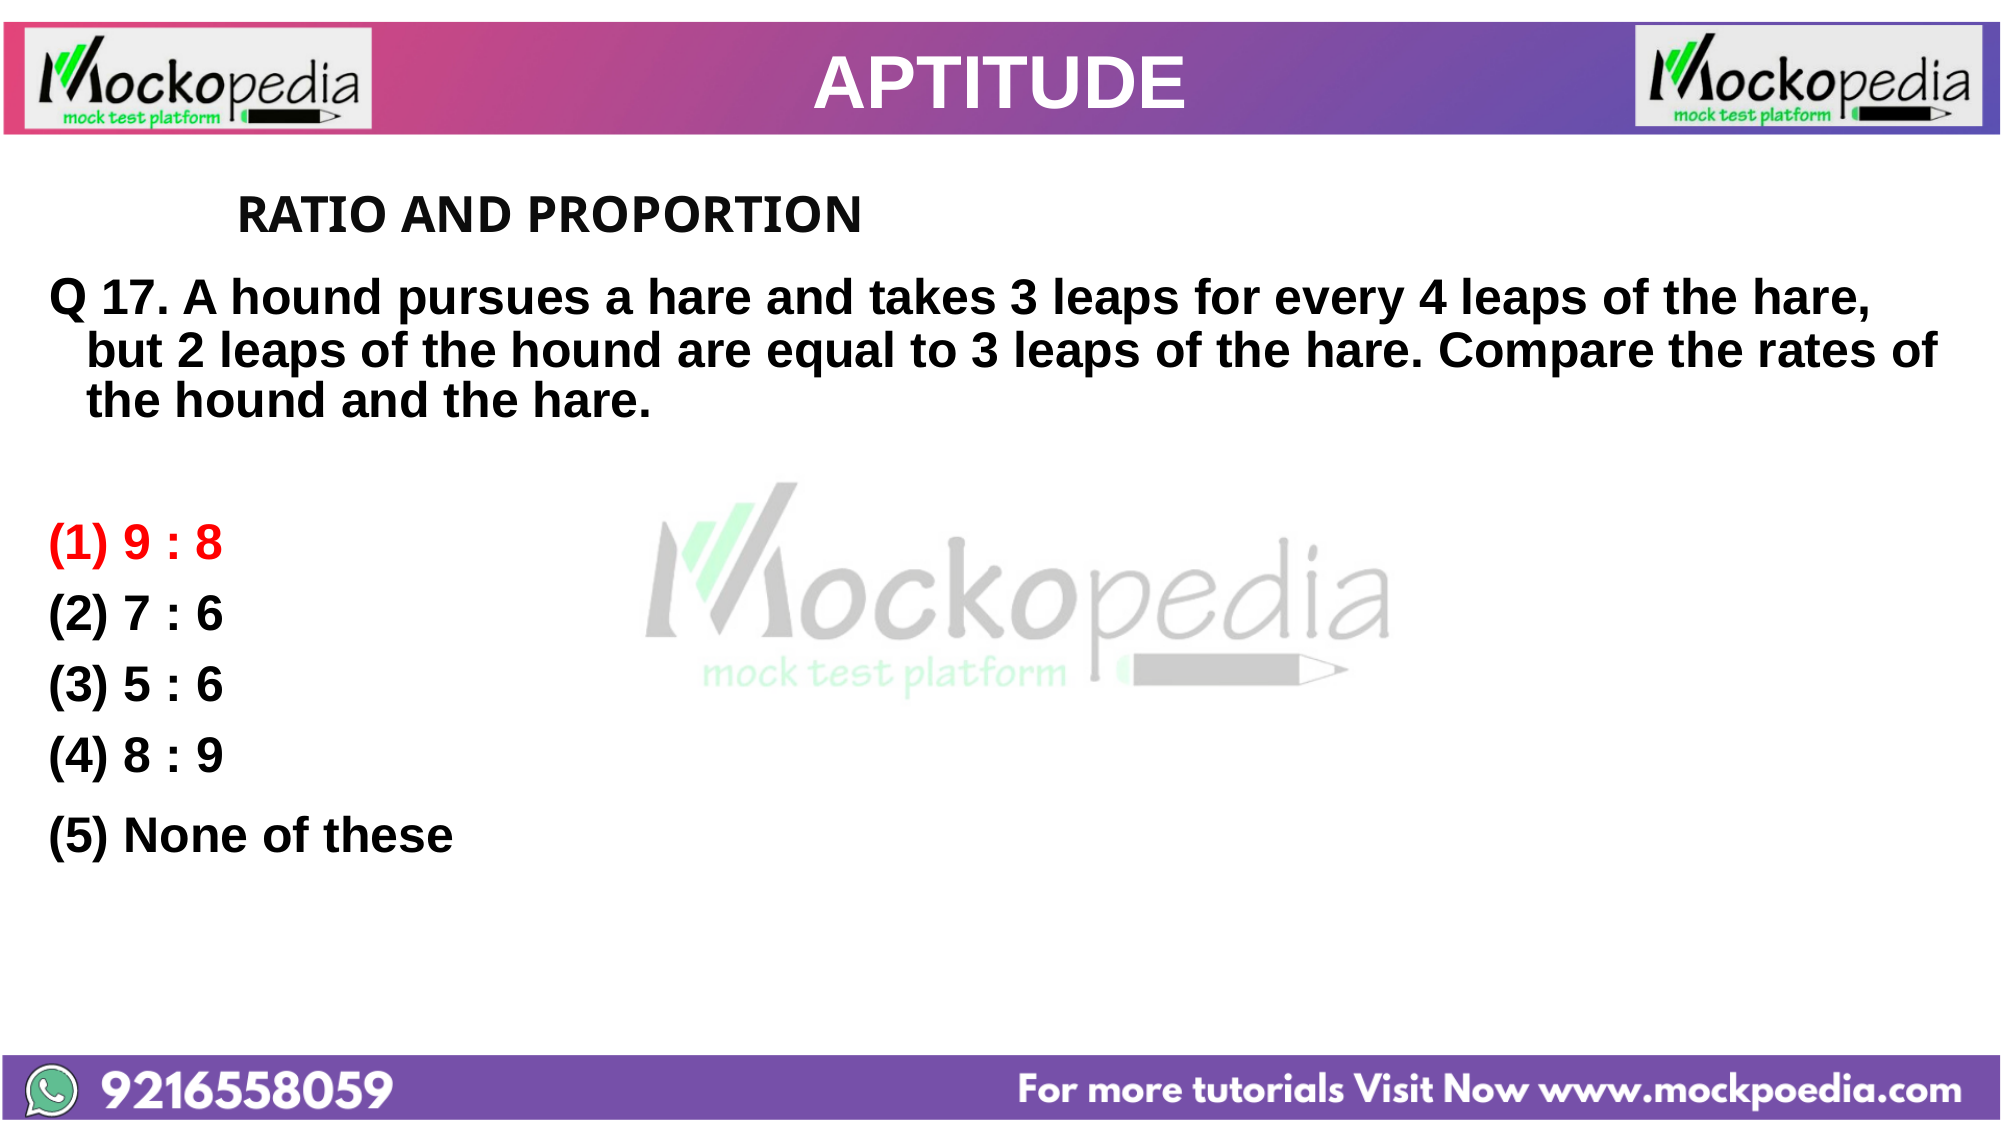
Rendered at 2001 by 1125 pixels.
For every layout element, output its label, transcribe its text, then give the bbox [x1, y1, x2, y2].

list RATIO AND PROPORTION Q 17. A hound pursues a hare and takes 3 leaps for every 4 leaps of the hare, but 2 leaps of the hound are equal to 3 leaps of the hare. Compare the rates of the hound and the hare. 9 : 8 (2) 7 : 6 (3) 5 : 6 (4) 8 : 9 (5) None of these [33, 175, 1959, 1053]
title APTITUDE [41, 31, 1959, 142]
picture [0, 0, 2001, 1125]
